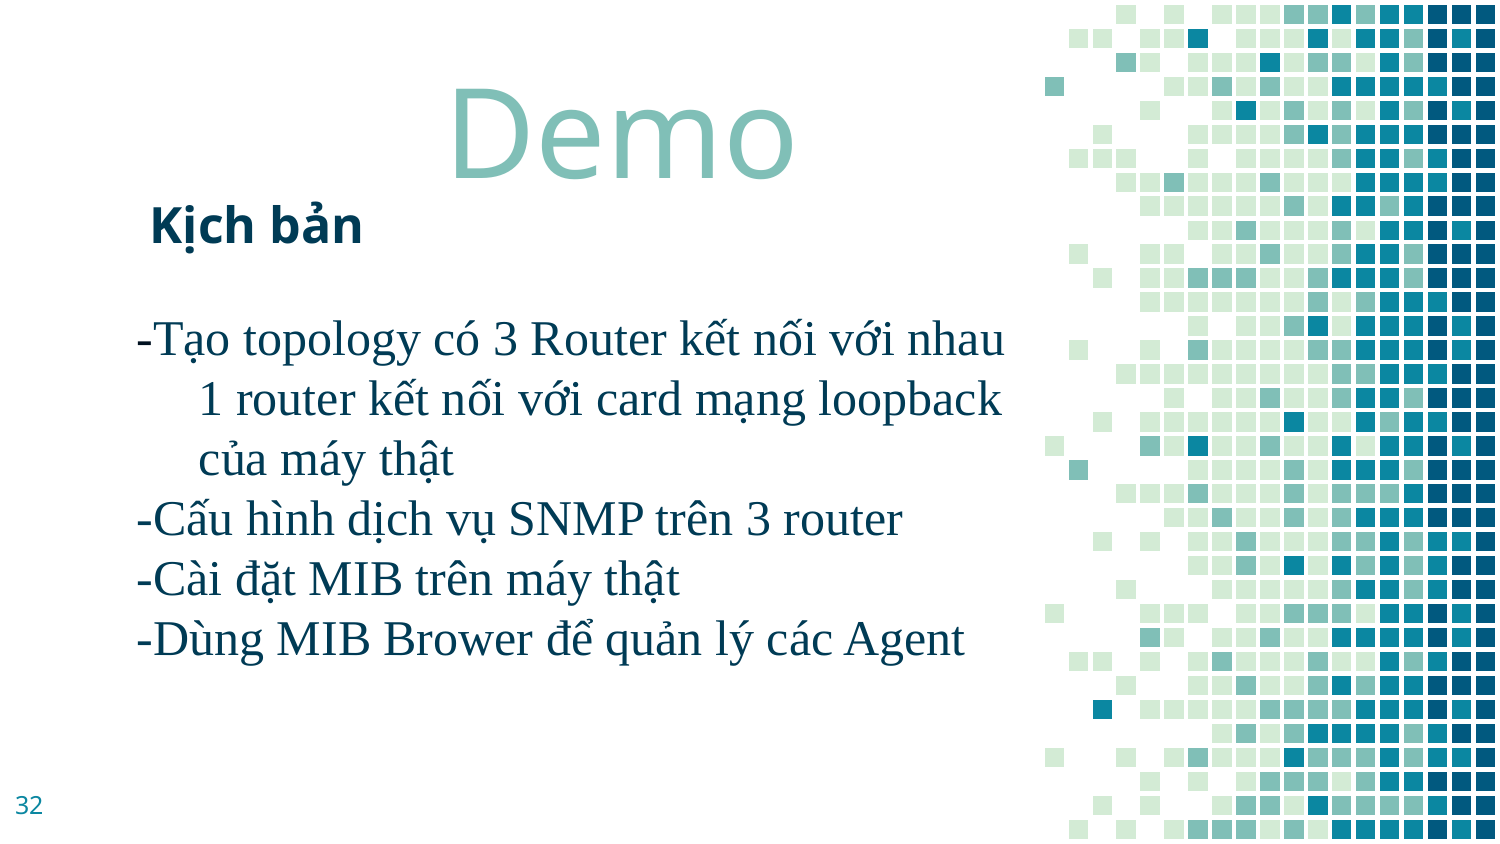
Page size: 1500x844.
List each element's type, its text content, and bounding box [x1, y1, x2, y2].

slide_number 32 [0, 774, 90, 839]
subtitle Kịch bản [122, 178, 987, 290]
text_box -Tạo topology có 3 Router kết nối với nhau 1 router kết nối với card mạng loopback của máy thật -Cấu hình dịch vụ SNMP trên 3 router -Cài đặt MIB trên máy thật -Dùng MIB Brower để quản lý các Agent [108, 290, 1045, 697]
title Demo [429, 27, 1001, 219]
